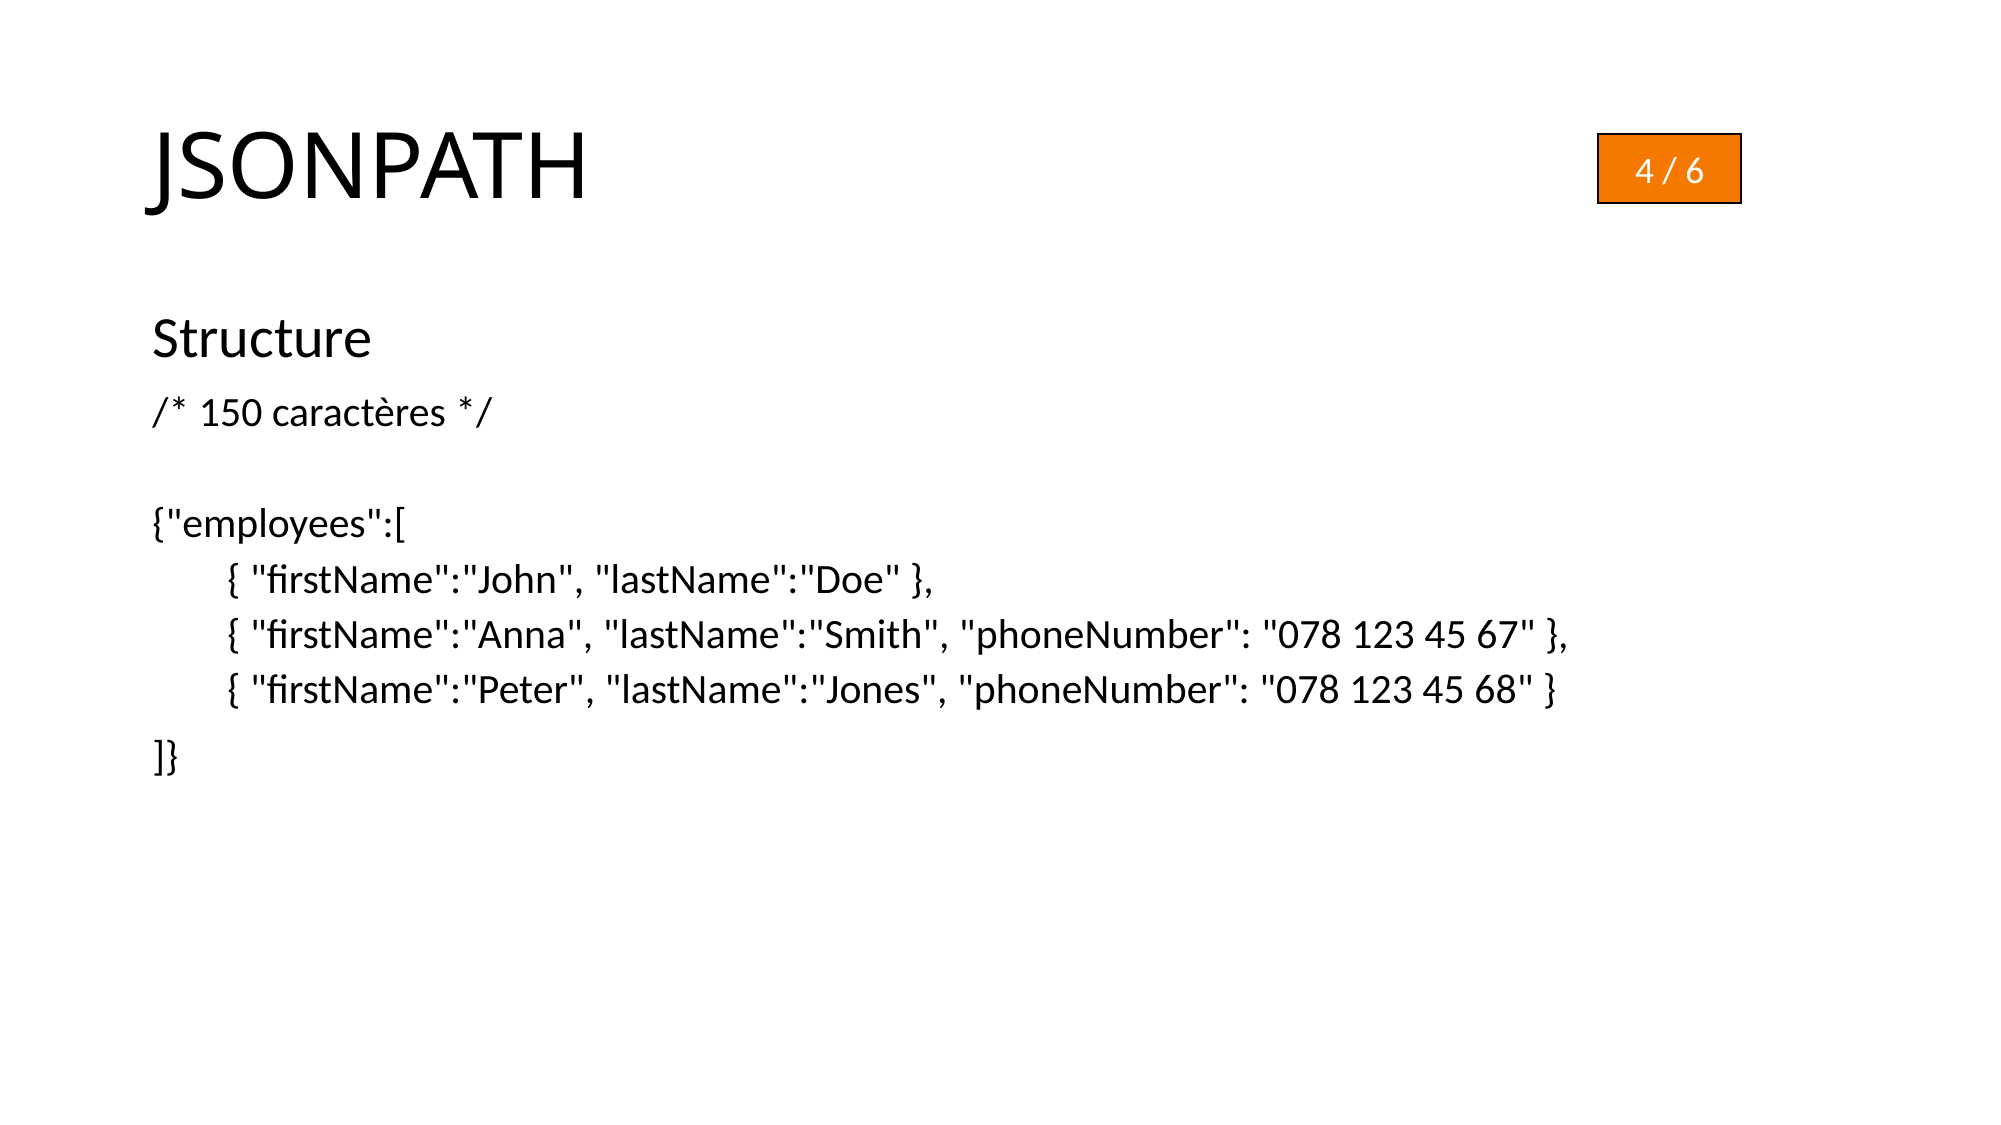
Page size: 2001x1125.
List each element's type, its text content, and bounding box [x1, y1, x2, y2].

title JSONPATH [137, 59, 1863, 278]
text_box 4 / 6 [1597, 133, 1742, 204]
list Structure /* 150 caractères */ {"employees":[ { "firstName":"John", "lastName":"Doe" }, { "firstName":"Anna", "lastName":"Smith", "phoneNumber": "078 123 45 67" }, { "firstName":"Peter", "lastName":"Jones", "phoneNumber": "078 123 45 68" } ]} [137, 299, 1863, 1014]
